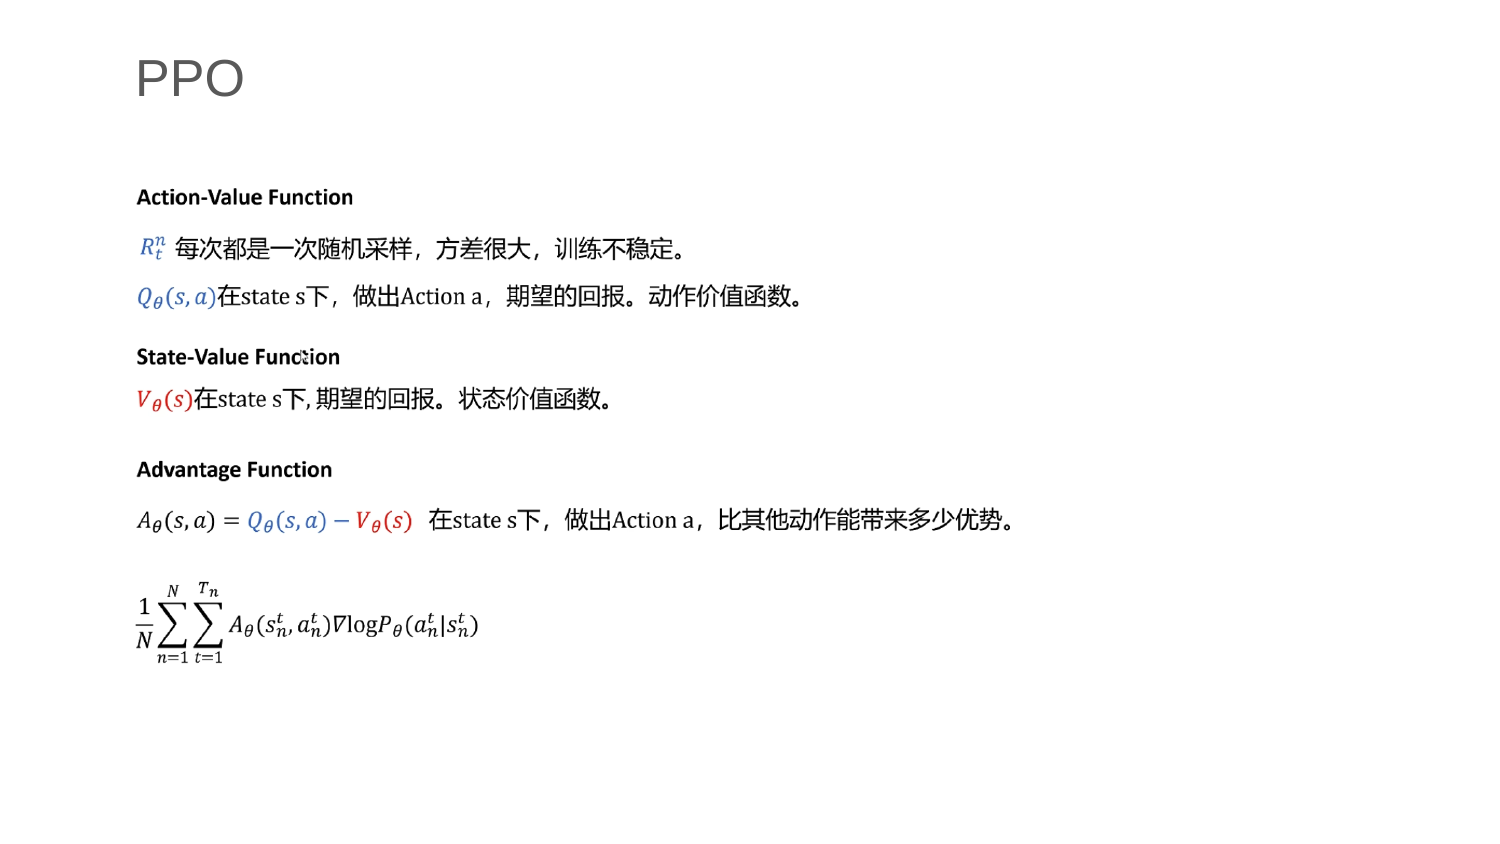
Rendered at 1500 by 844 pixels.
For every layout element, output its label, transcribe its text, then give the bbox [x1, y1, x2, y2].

subtitle PPO [51, 41, 330, 121]
picture [103, 179, 1052, 665]
text_box [21, 141, 1133, 307]
